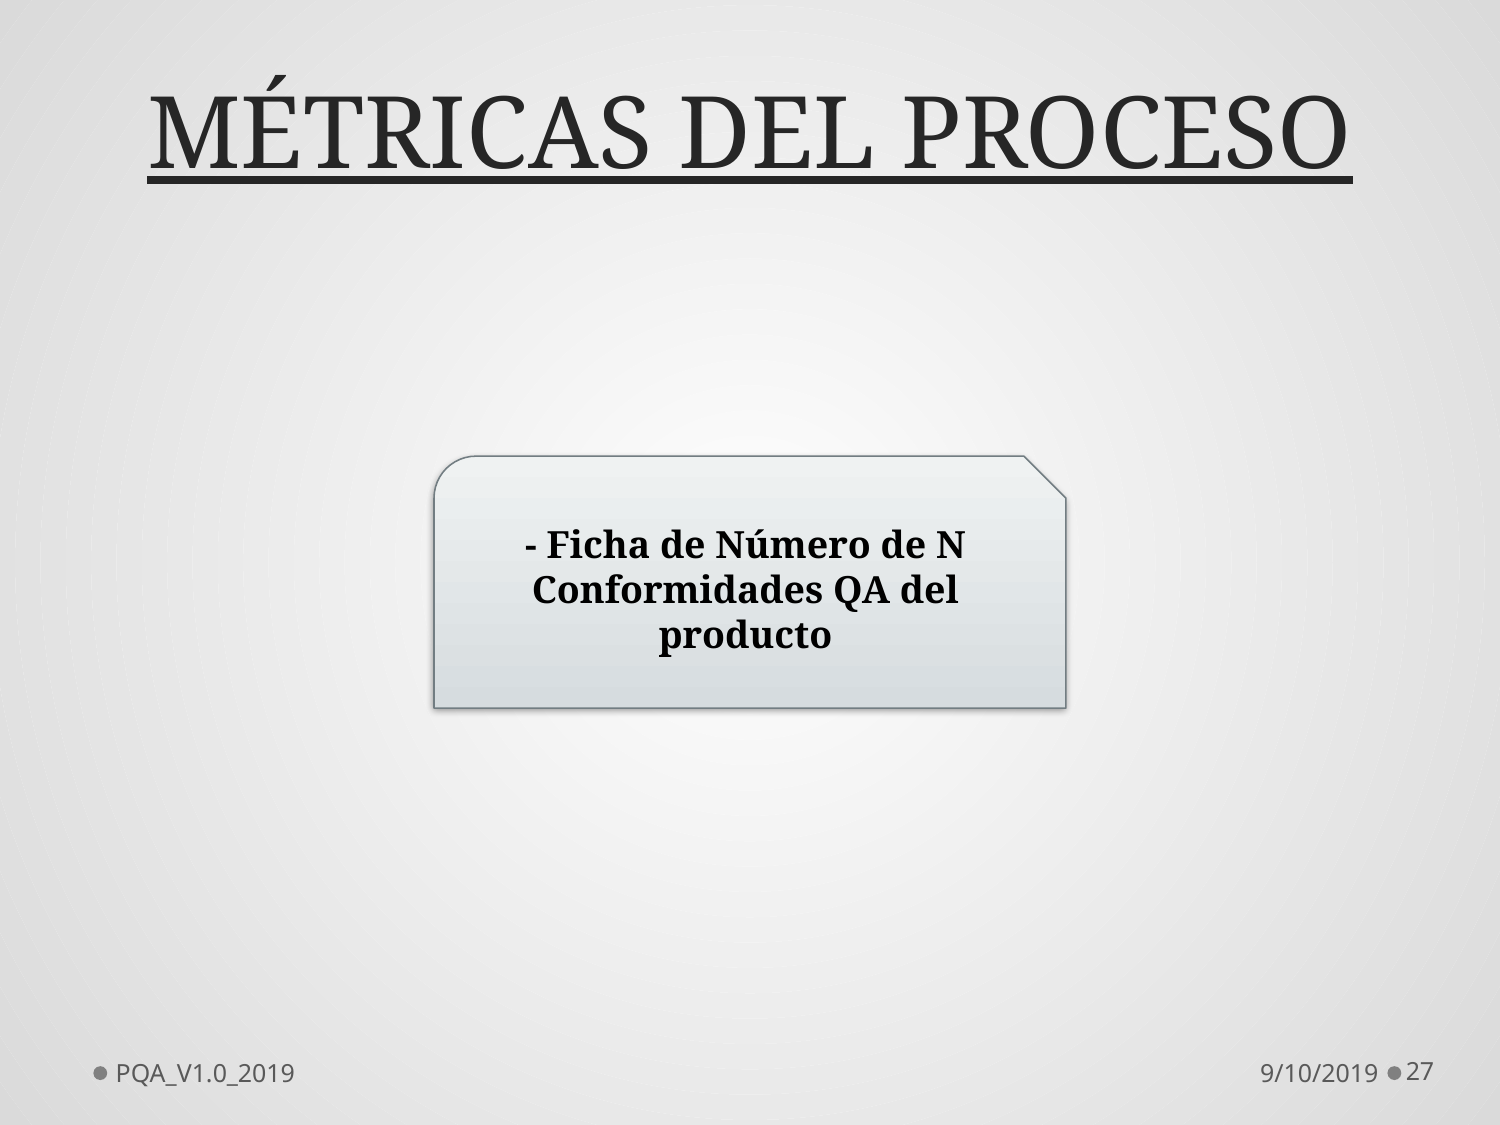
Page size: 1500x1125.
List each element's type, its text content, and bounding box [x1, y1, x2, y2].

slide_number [1043, 1042, 1386, 1103]
title MÉTRICAS DEL PROCESO [41, 29, 1459, 197]
text_box - Ficha de Número de N Conformidades QA del producto [433, 455, 1067, 709]
footer PQA_V1.0_2019 [108, 1042, 703, 1103]
slide_number 27 [1401, 1042, 1494, 1103]
